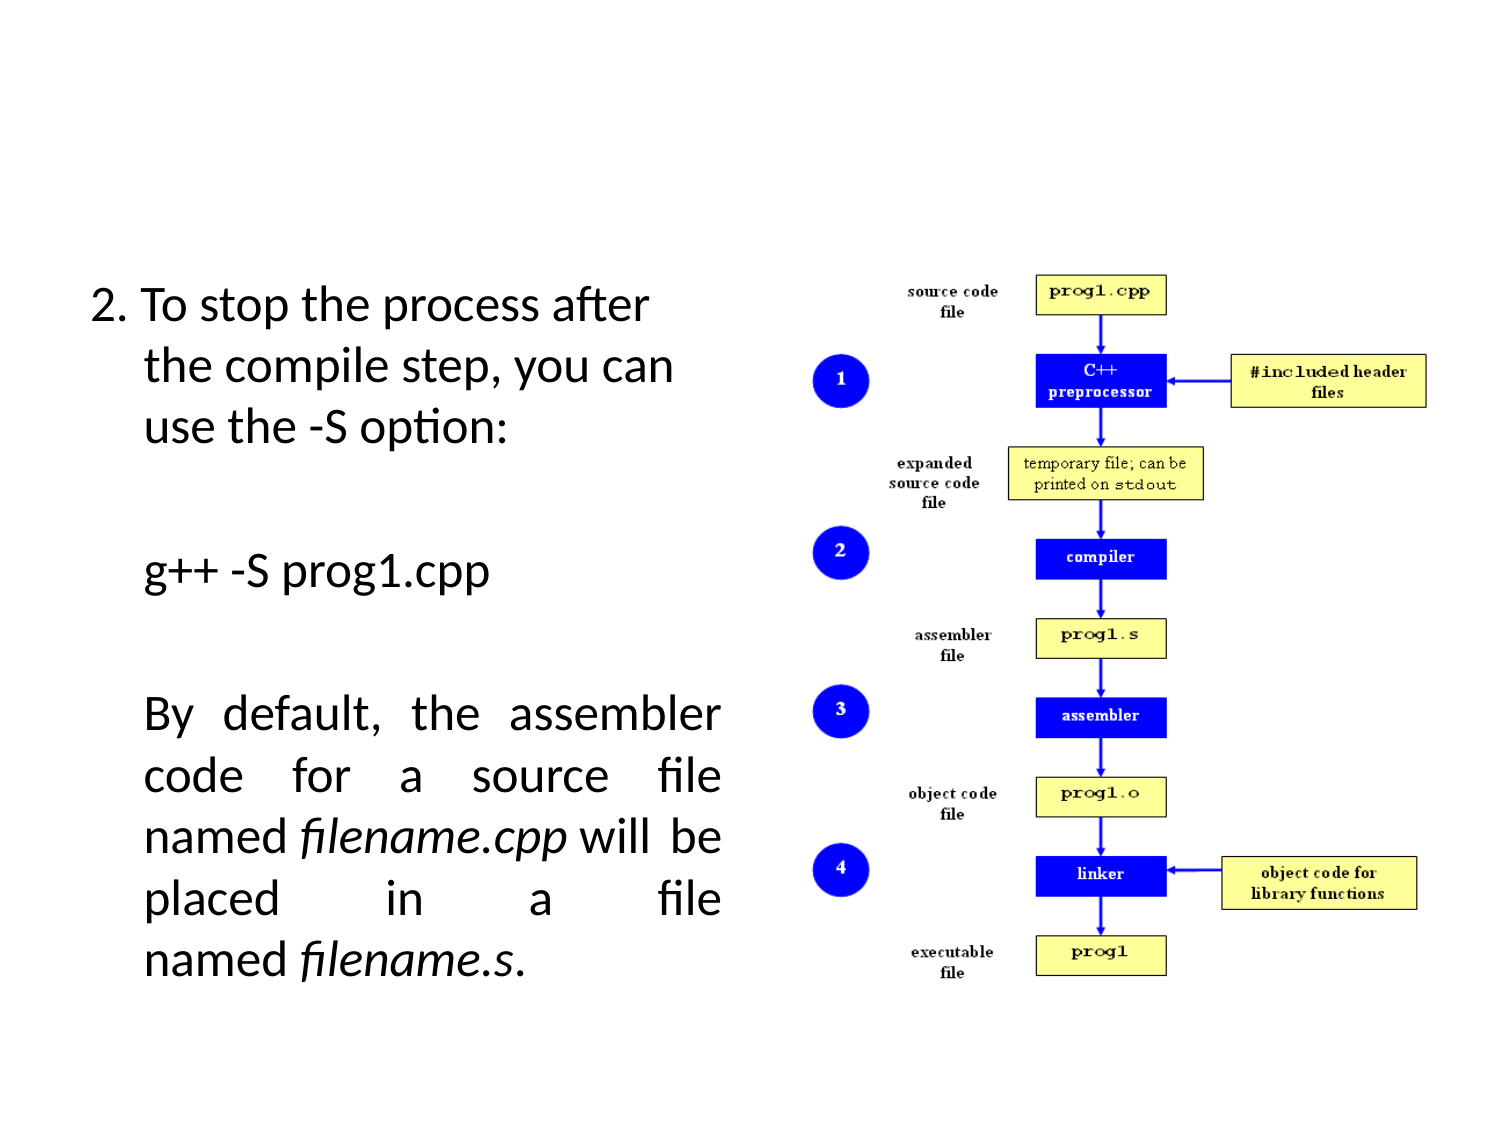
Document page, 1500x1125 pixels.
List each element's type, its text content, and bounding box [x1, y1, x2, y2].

picture [761, 245, 1465, 1009]
list 2. To stop the process after the compile step, you can use the -S option: g++ -S prog1.cpp By default, the assembler code for a source file named filename.cpp will be placed in a file named filename.s. [75, 262, 738, 1005]
